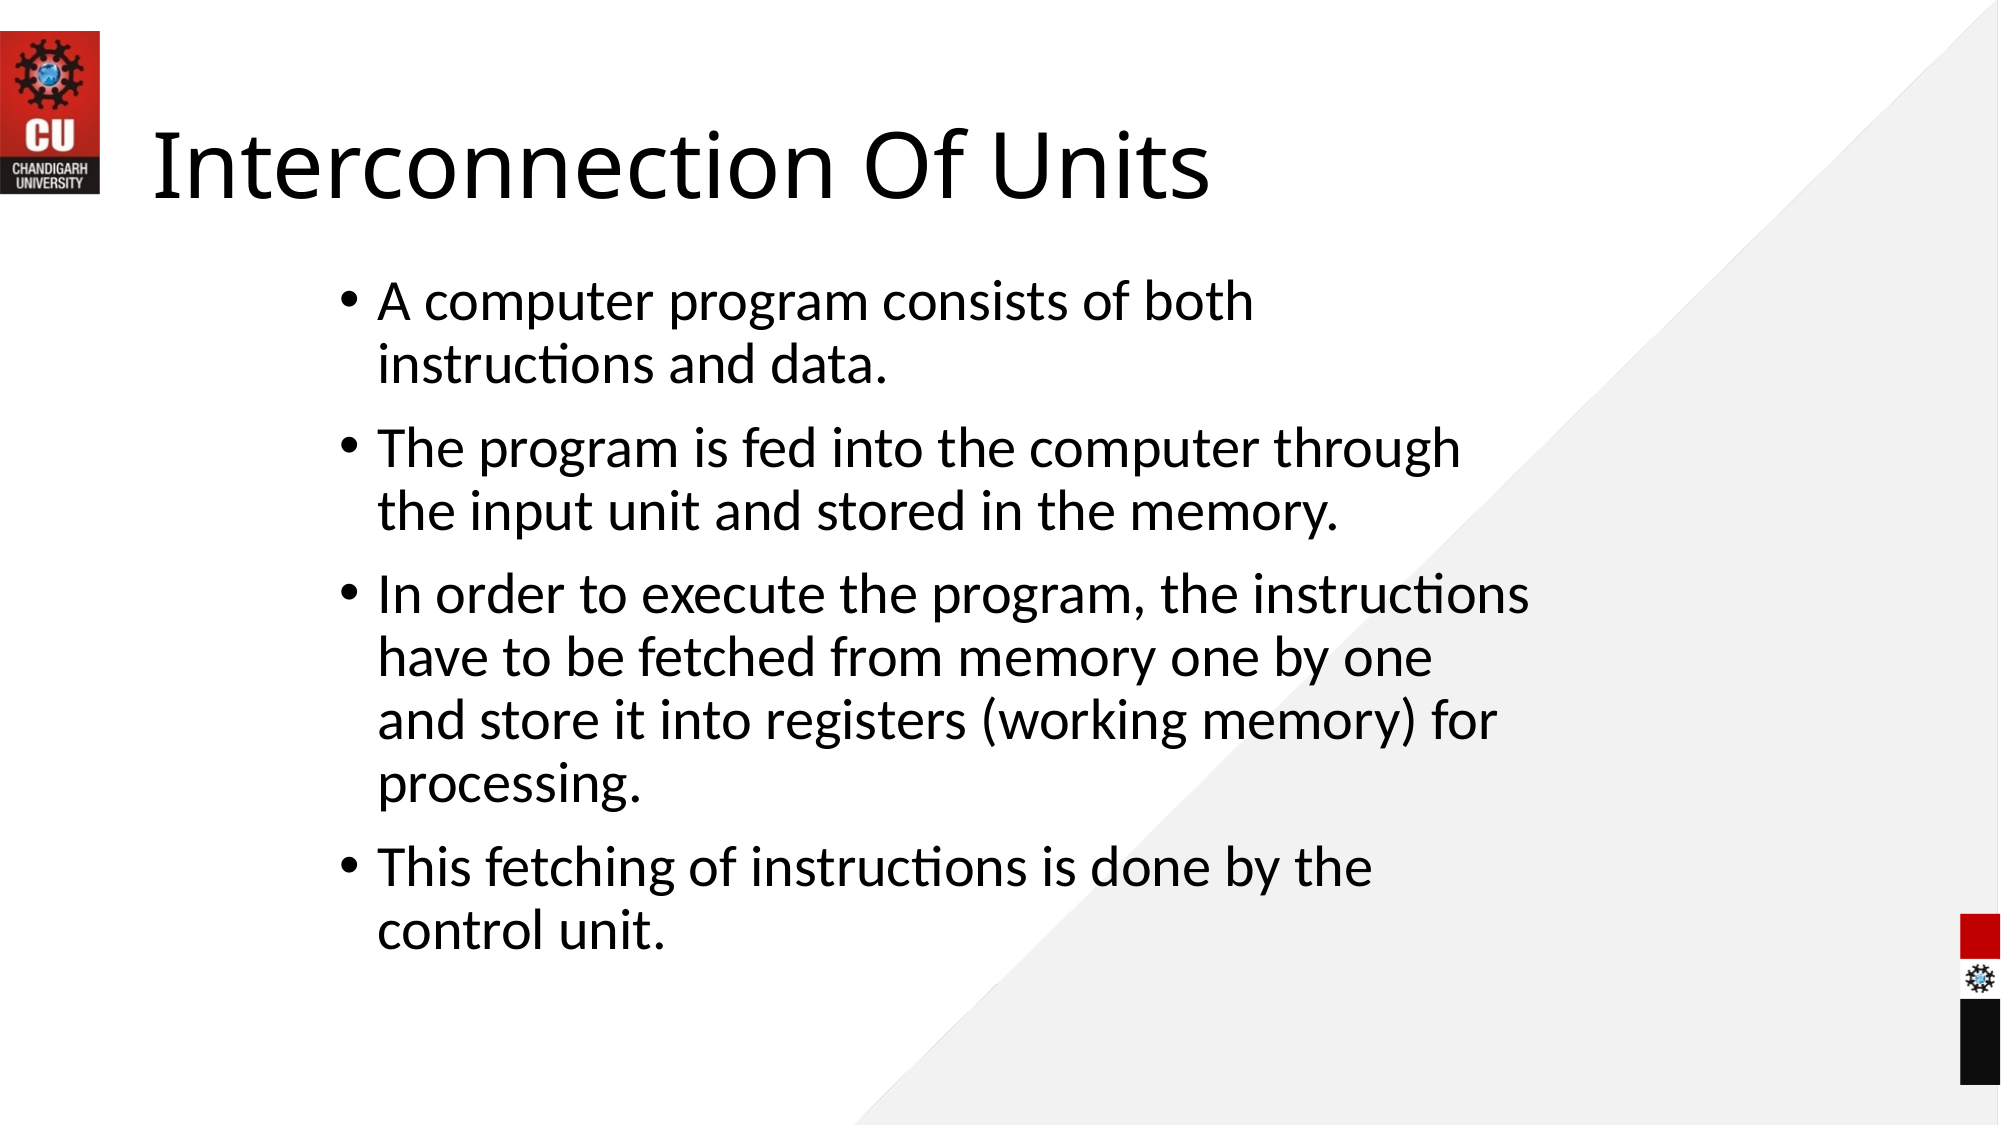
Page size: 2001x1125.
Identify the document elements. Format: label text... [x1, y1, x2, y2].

title Interconnection Of Units [137, 59, 1863, 278]
list A computer program consists of both instructions and data. The program is fed into the computer through the input unit and stored in the memory. In order to execute the program, the instructions have to be fetched from memory one by one and store it into registers (working memory) for processing. This fetching of instructions is done by the control unit. [324, 262, 1550, 1062]
picture [0, 0, 2001, 1125]
